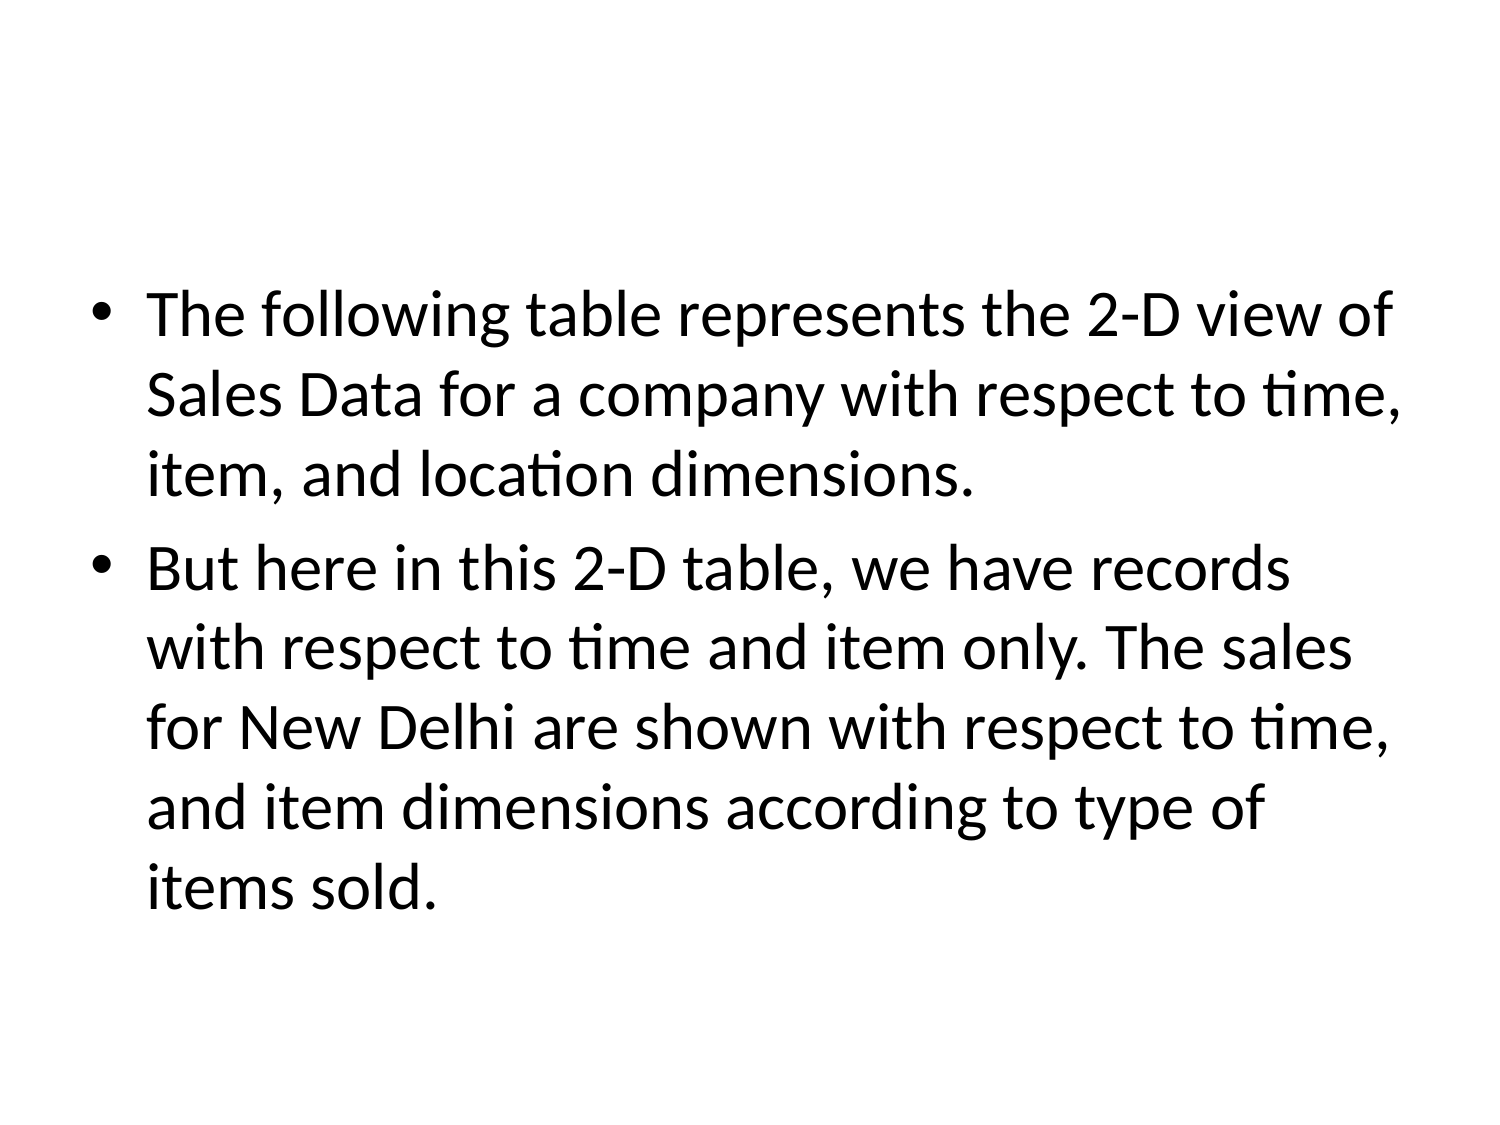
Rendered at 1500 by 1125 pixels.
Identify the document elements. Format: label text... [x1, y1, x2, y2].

list The following table represents the 2-D view of Sales Data for a company with respect to time, item, and location dimensions. But here in this 2-D table, we have records with respect to time and item only. The sales for New Delhi are shown with respect to time, and item dimensions according to type of items sold. [75, 262, 1425, 1005]
